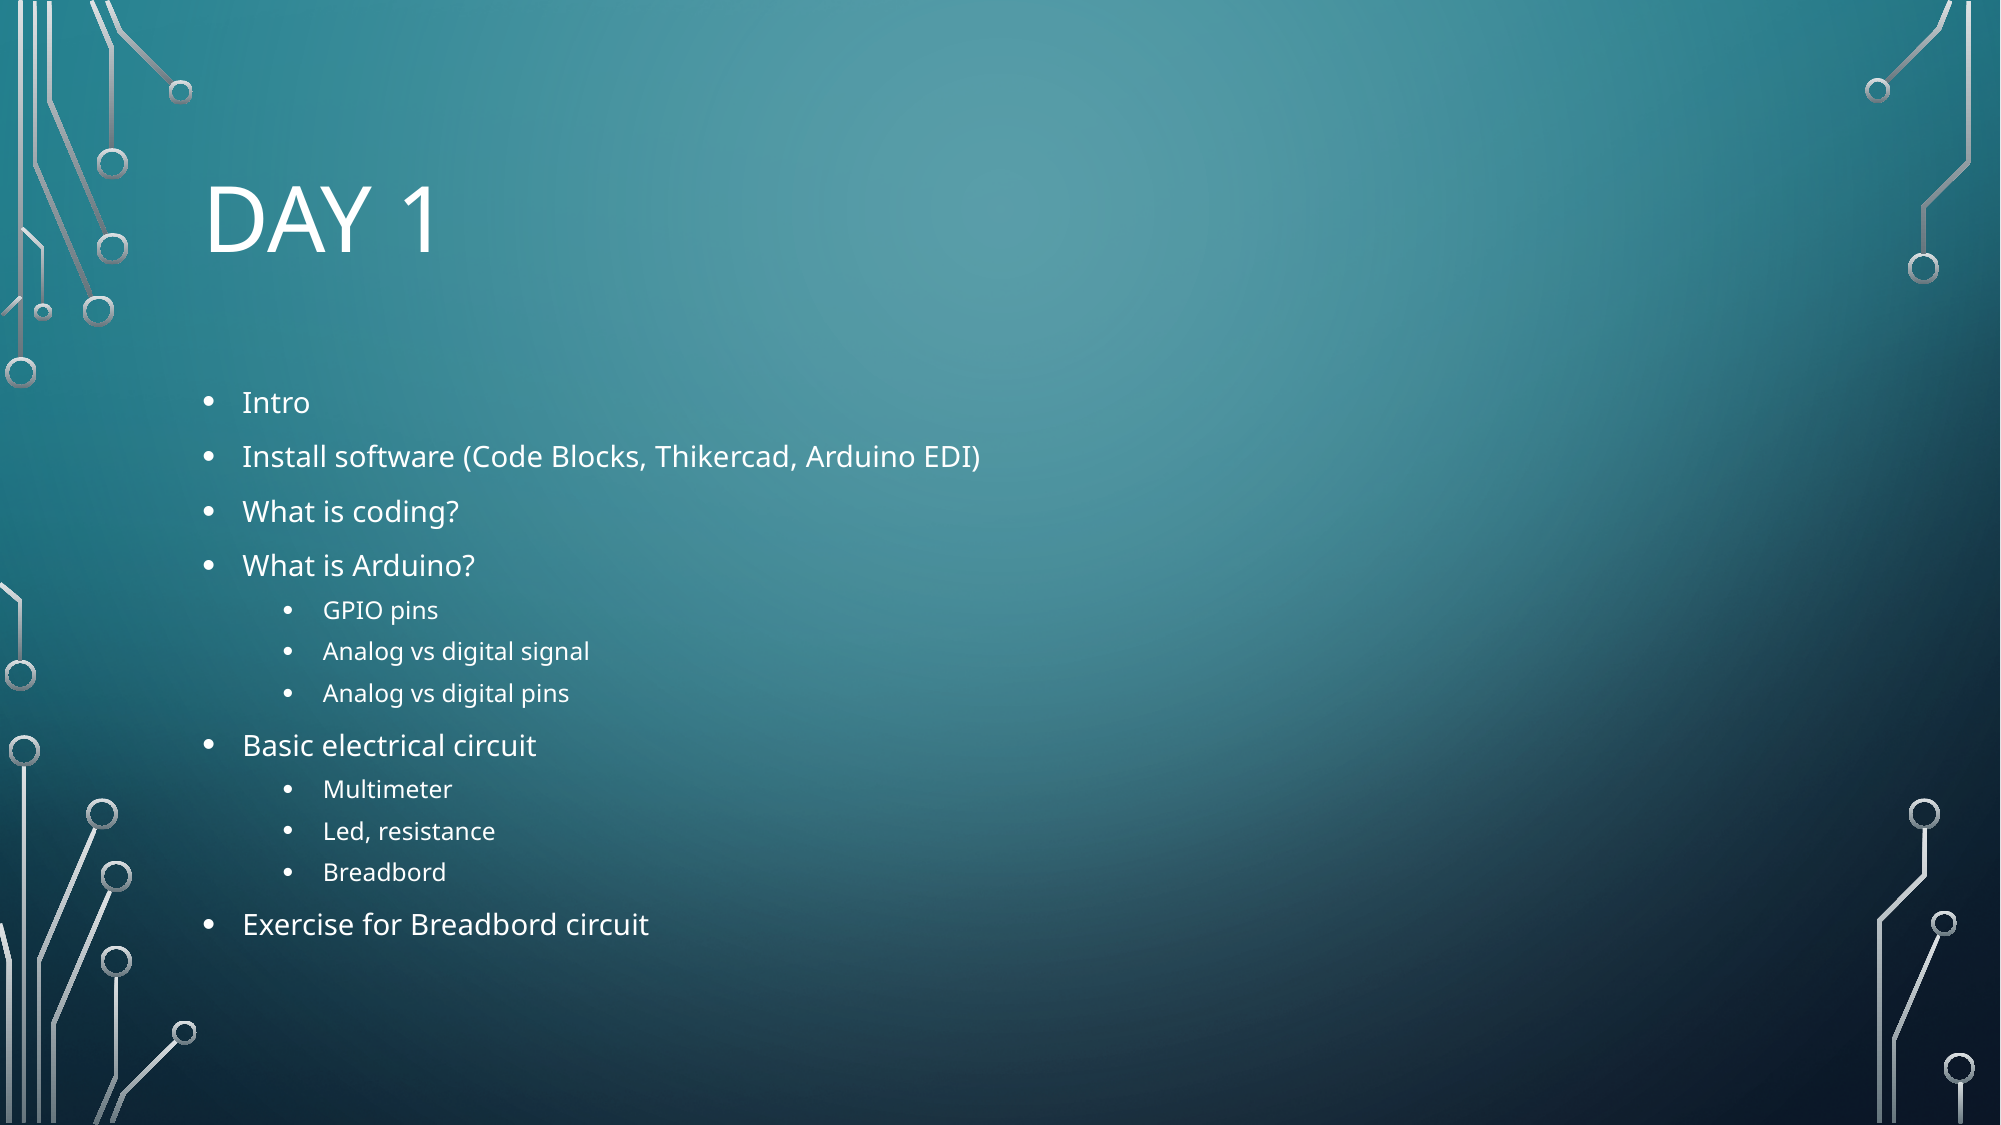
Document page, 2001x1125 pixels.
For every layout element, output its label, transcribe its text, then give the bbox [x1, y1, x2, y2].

title Day 1 [187, 101, 1813, 344]
list Intro Install software (Code Blocks, Thikercad, Arduino EDI) What is coding? What is Arduino? GPIO pins Analog vs digital signal Analog vs digital pins Basic electrical circuit Multimeter Led, resistance Breadbord Exercise for Breadbord circuit [187, 369, 1813, 950]
